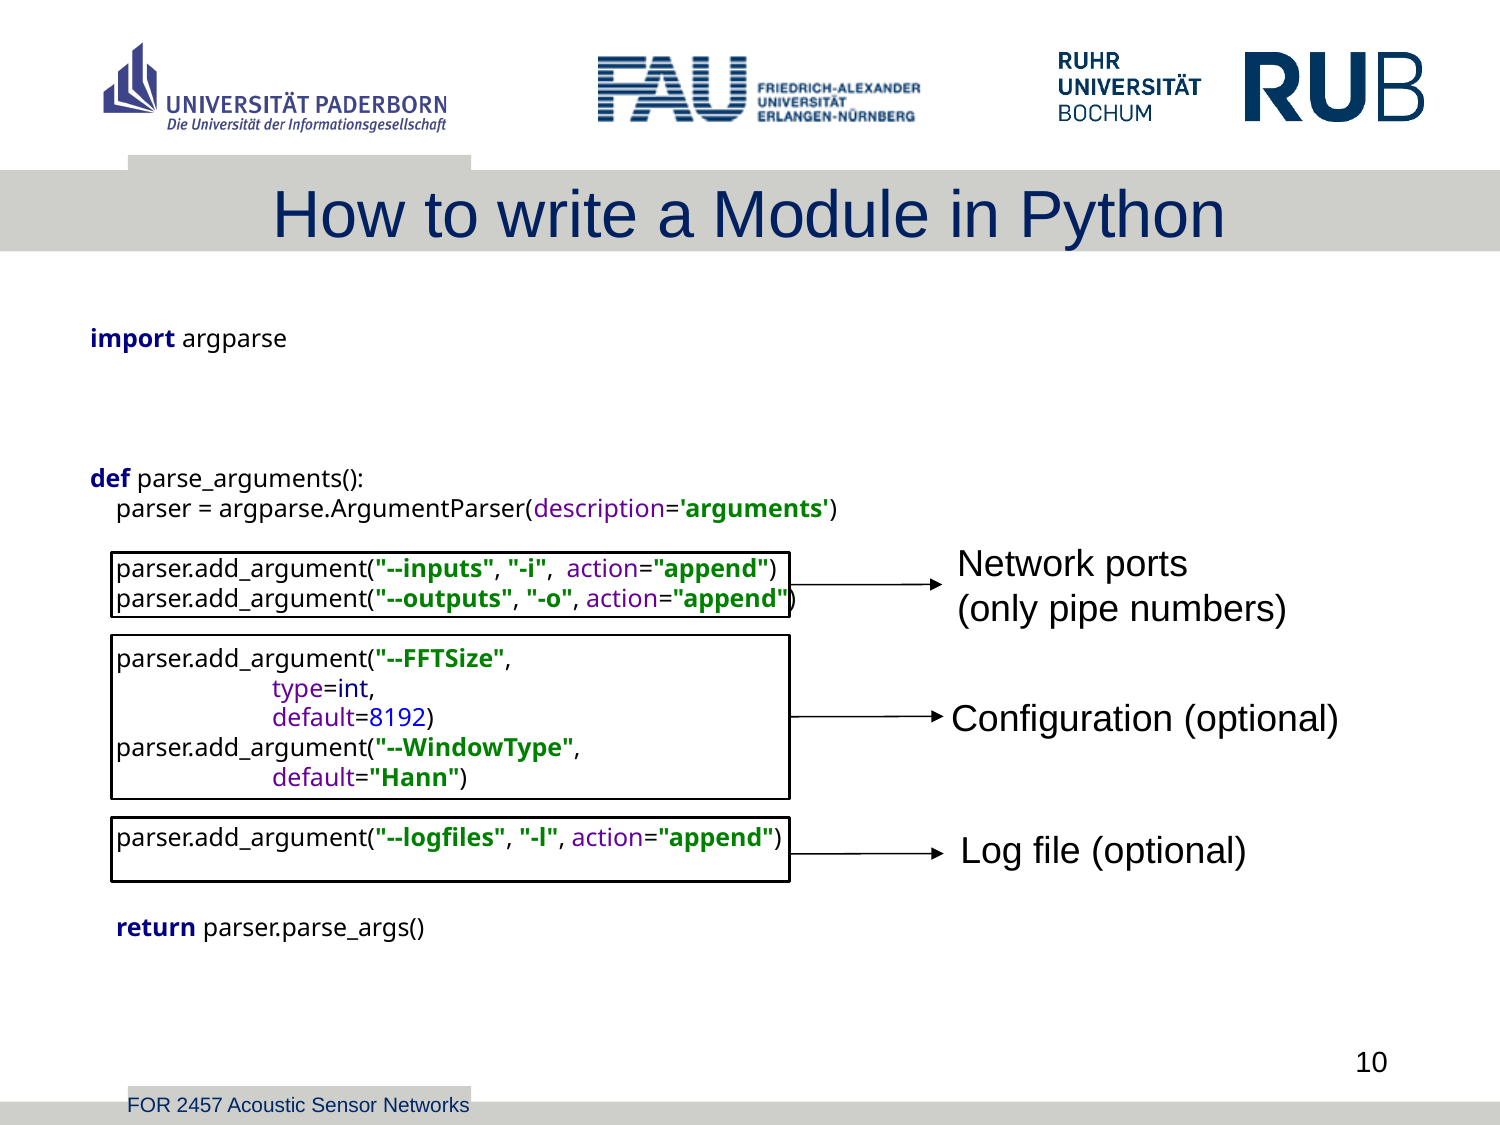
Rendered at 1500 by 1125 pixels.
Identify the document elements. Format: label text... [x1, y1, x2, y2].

text_box [111, 817, 790, 882]
text_box Network ports (only pipe numbers) [942, 532, 1304, 637]
text_box Log file (optional) [945, 819, 1263, 879]
text_box [111, 552, 790, 617]
picture [598, 36, 974, 138]
text_box Configuration (optional) [936, 686, 1355, 747]
list import argparse def parse_arguments(): parser = argparse.ArgumentParser(description='arguments') parser.add_argument("--inputs", "-i", action="append") parser.add_argument("--outputs", "-o", action="append") parser.add_argument("--FFTSize", type=int, default=8192) parser.add_argument("--WindowType", default="Hann") parser.add_argument("--logfiles", "-l", action="append") return parser.parse_args() [75, 305, 916, 959]
text_box [111, 635, 790, 799]
picture [1059, 52, 1424, 122]
title How to write a Module in Python [75, 163, 1425, 248]
